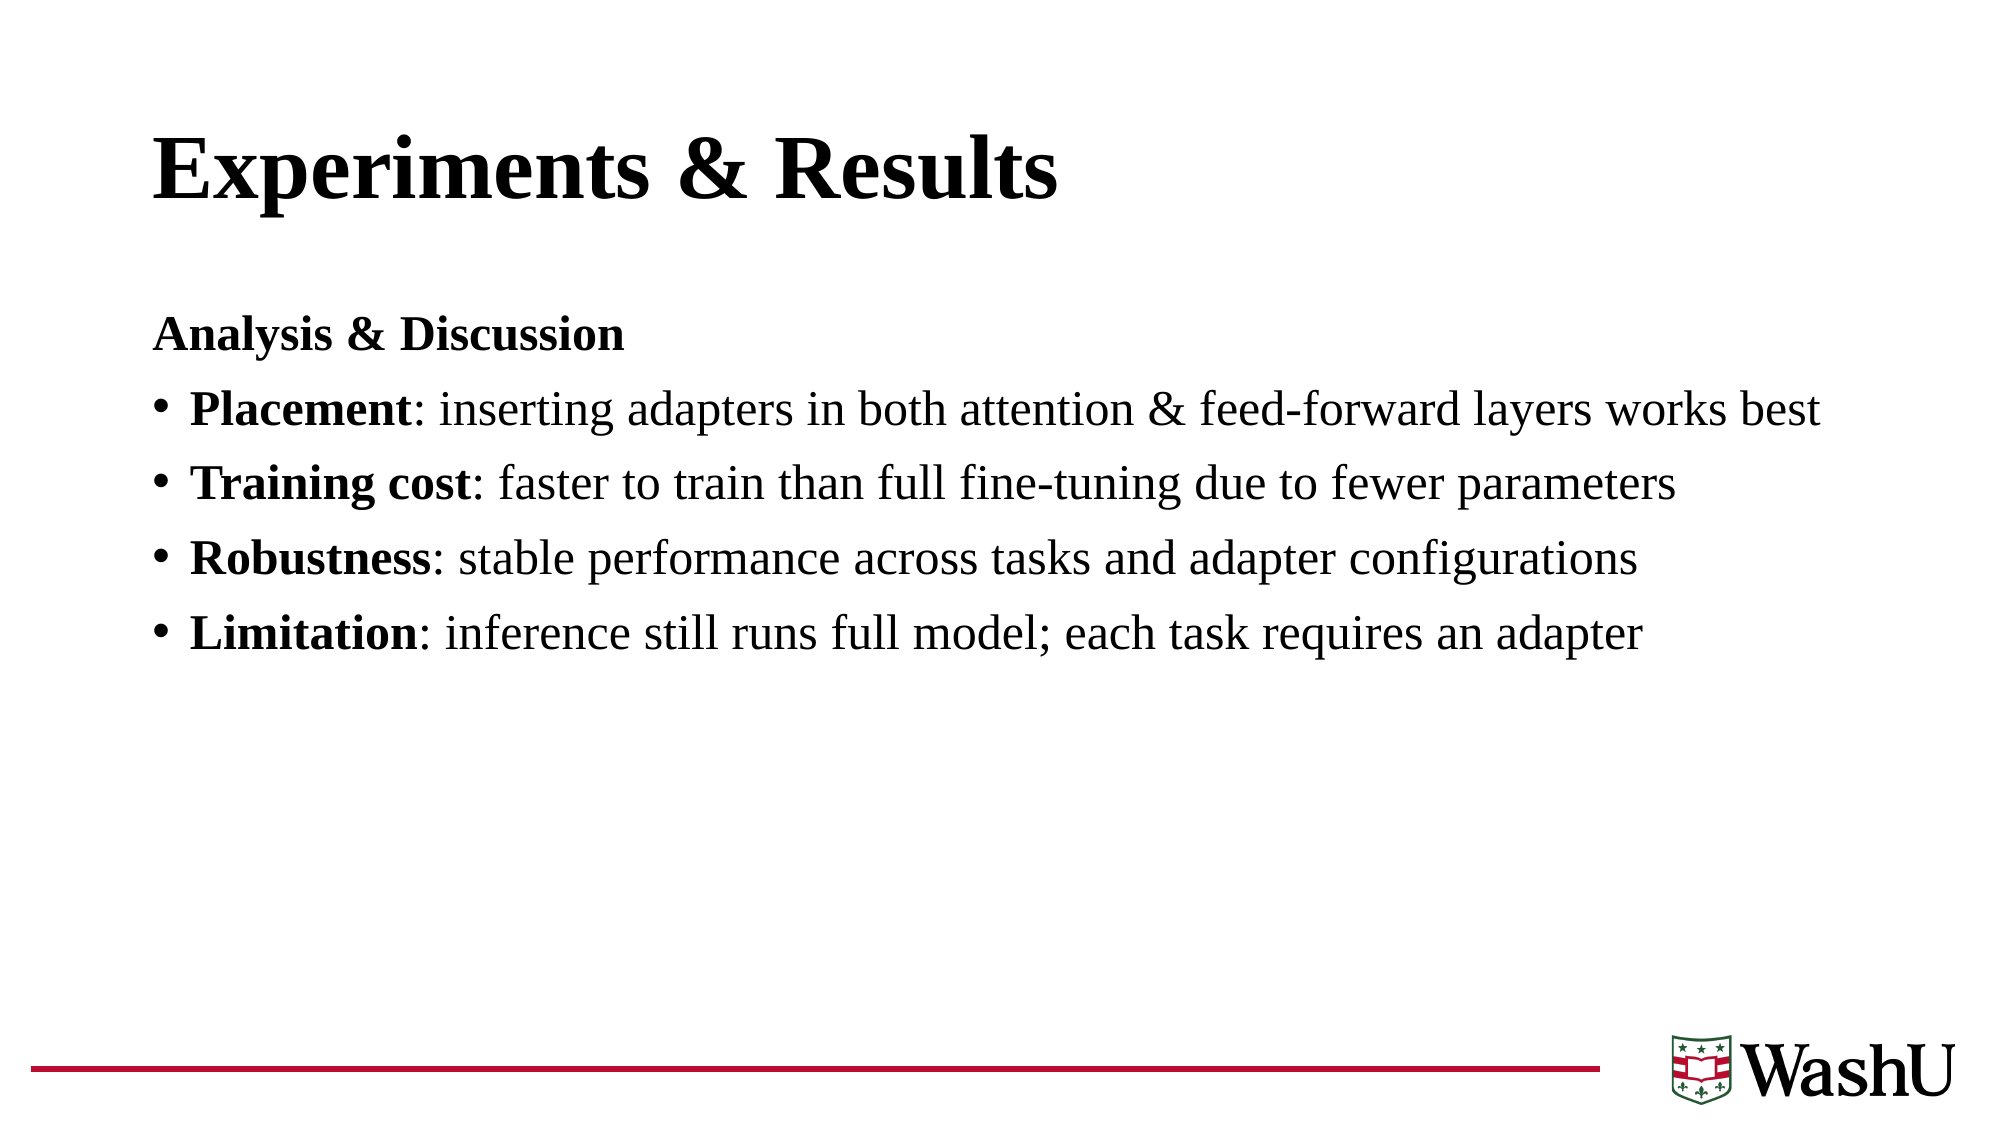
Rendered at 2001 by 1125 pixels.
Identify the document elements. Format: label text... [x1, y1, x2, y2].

title Experiments & Results [137, 59, 1863, 278]
list Analysis & Discussion Placement: inserting adapters in both attention & feed-forward layers works best Training cost: faster to train than full fine-tuning due to fewer parameters Robustness: stable performance across tasks and adapter configurations Limitation: inference still runs full model; each task requires an adapter [137, 299, 1863, 1014]
